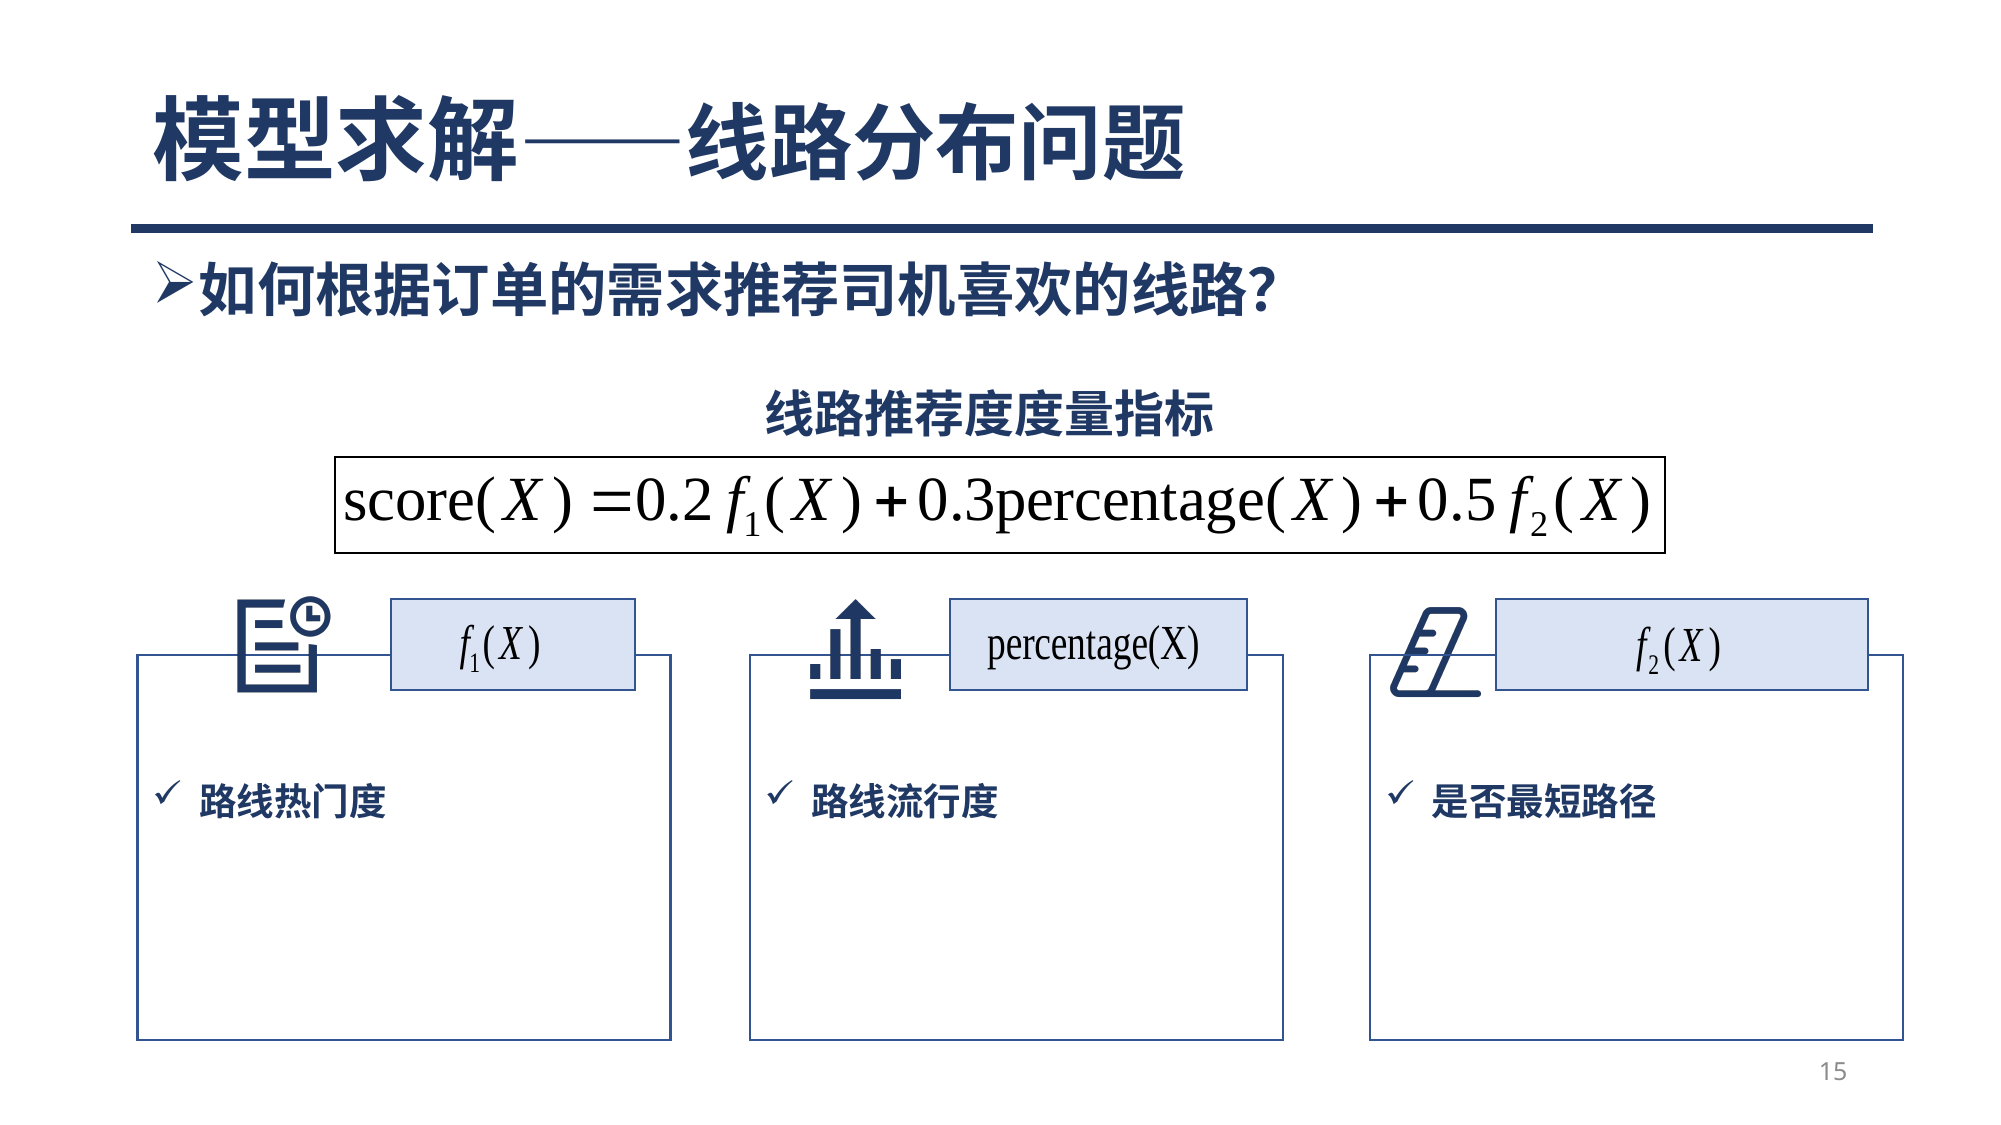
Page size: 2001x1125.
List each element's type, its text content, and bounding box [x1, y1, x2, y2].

slide_number 15 [1412, 1042, 1863, 1103]
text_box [446, 611, 547, 685]
text_box [1495, 598, 1869, 691]
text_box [1623, 612, 1727, 687]
text_box [949, 598, 1248, 691]
picture [795, 589, 916, 709]
picture [1381, 598, 1490, 706]
text_box 路线流行度 [749, 725, 1283, 876]
text_box [1369, 654, 1904, 1041]
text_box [981, 614, 1207, 681]
title 模型求解——线路分布问题 [137, 59, 1863, 229]
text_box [336, 375, 1664, 552]
text_box [136, 654, 672, 1041]
picture [228, 589, 339, 700]
list 如何根据订单的需求推荐司机喜欢的线路？ [137, 253, 1863, 1014]
text_box [749, 654, 1284, 1041]
text_box [390, 598, 636, 691]
